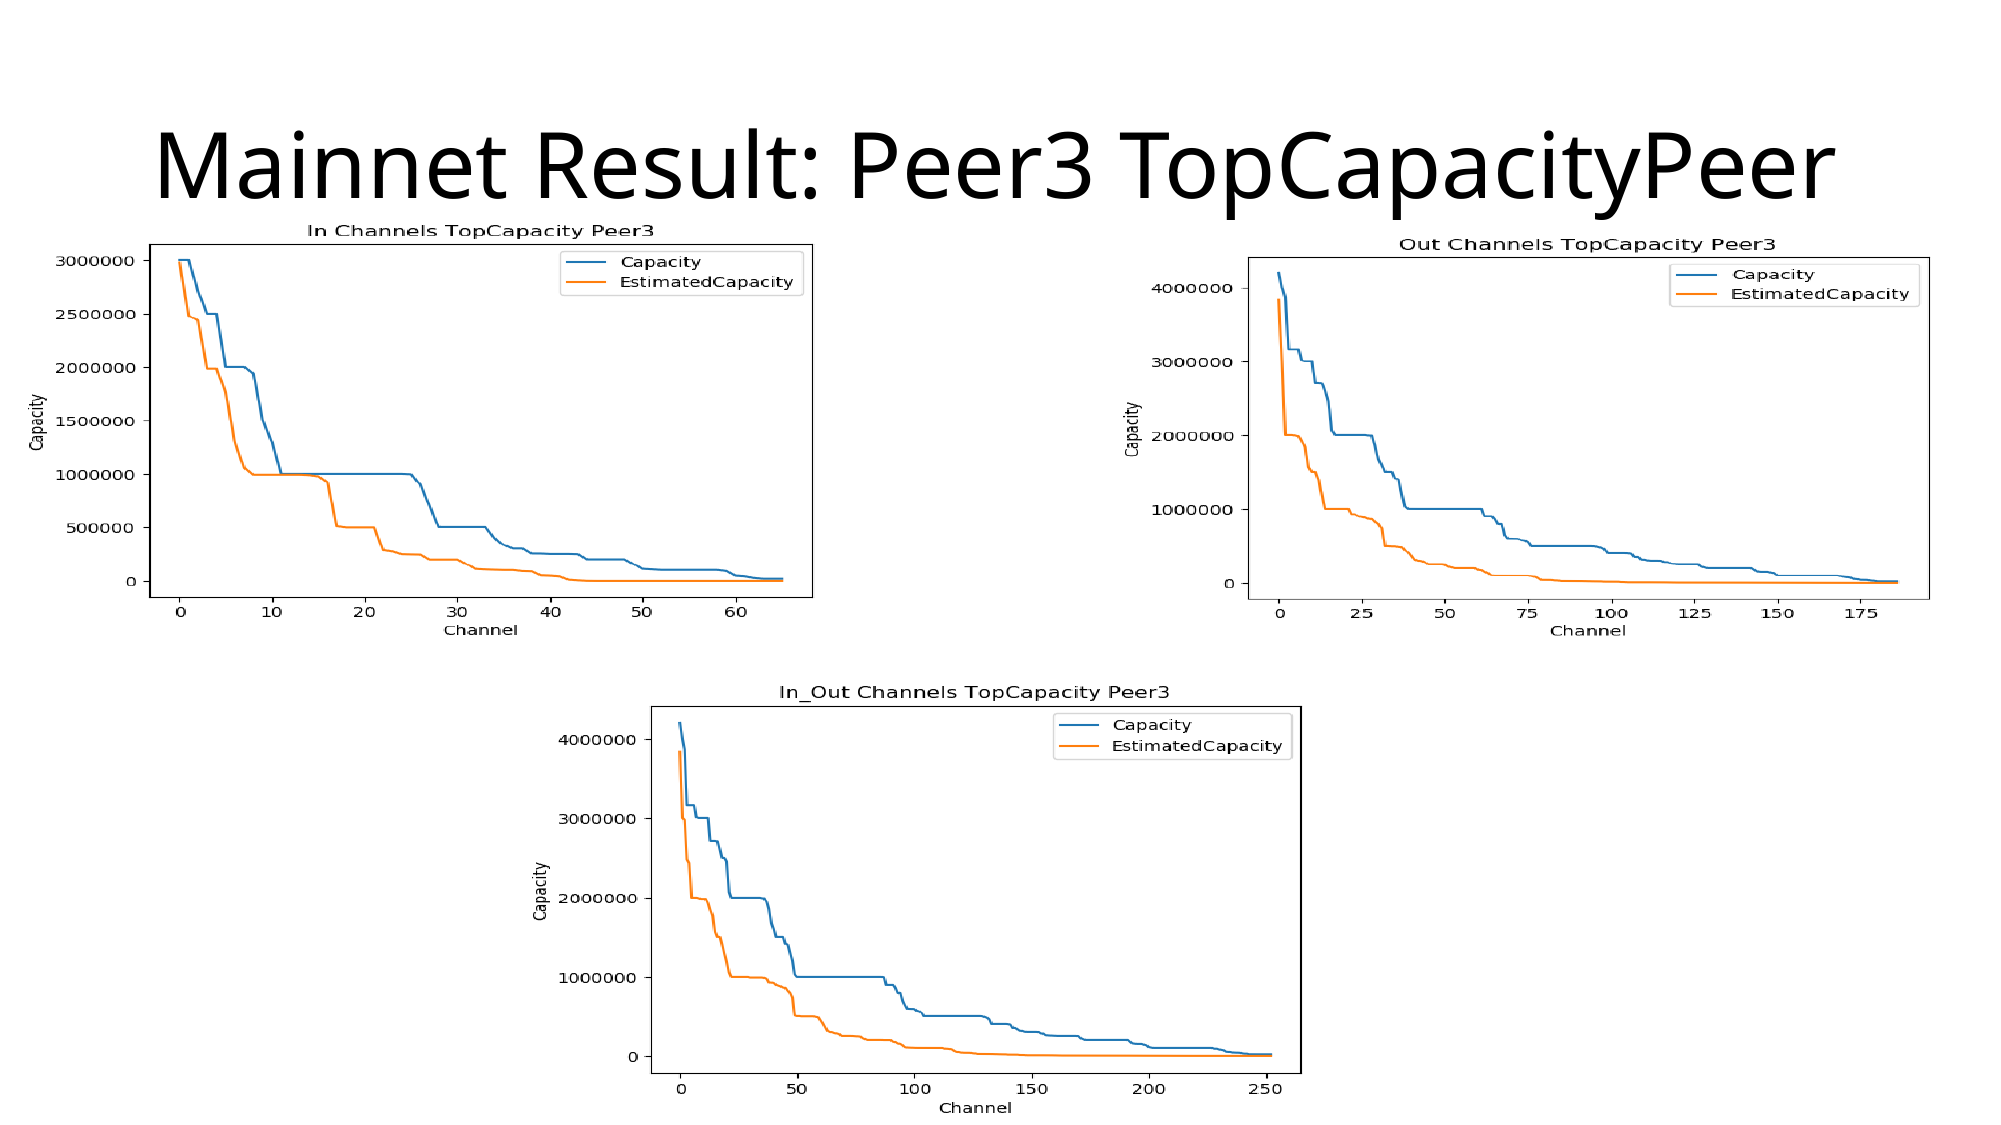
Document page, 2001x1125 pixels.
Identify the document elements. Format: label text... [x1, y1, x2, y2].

picture [15, 215, 830, 648]
picture [1110, 229, 1947, 648]
title Mainnet Result: Peer3 TopCapacityPeer [137, 59, 1863, 278]
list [519, 676, 1318, 1125]
